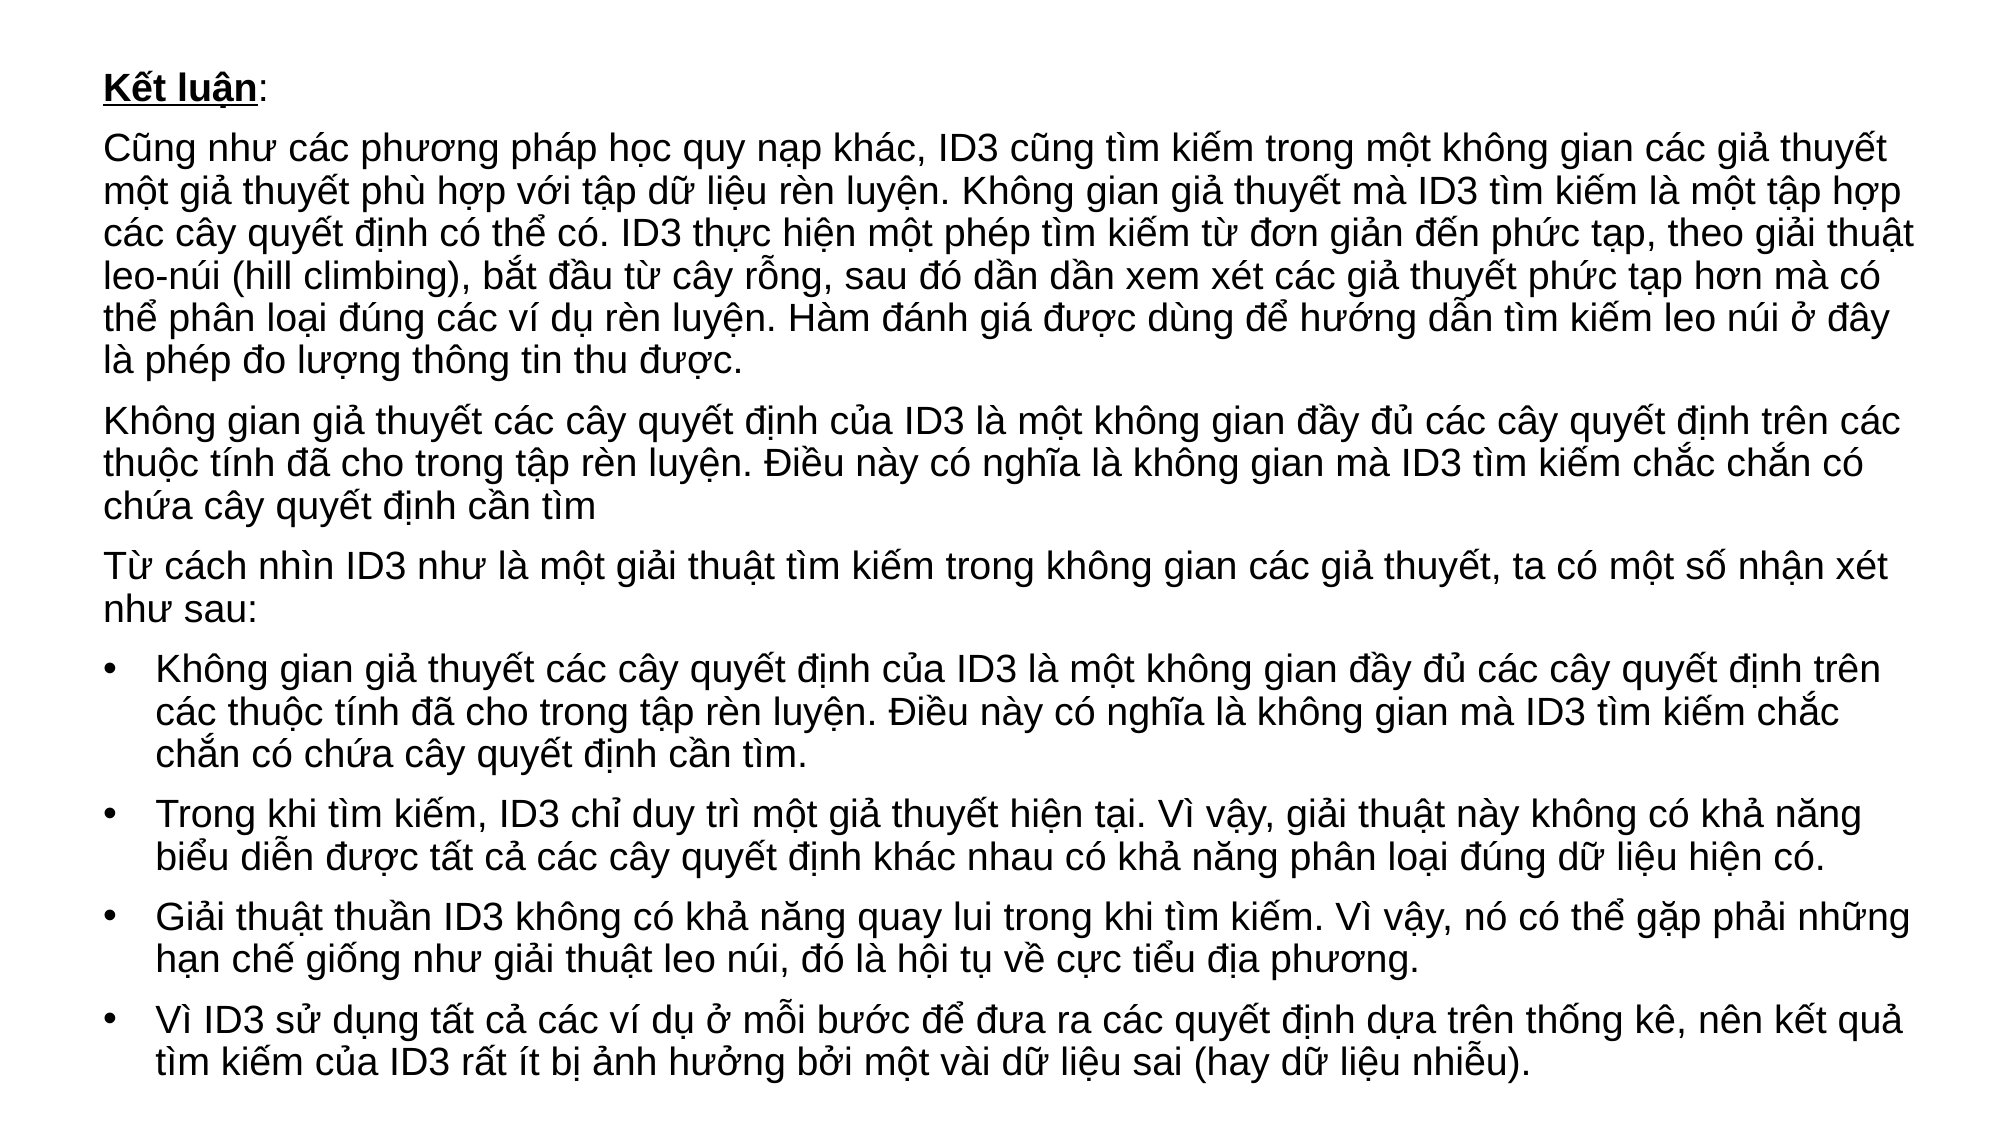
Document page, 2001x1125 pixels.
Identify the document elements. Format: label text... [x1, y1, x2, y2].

list Kết luận: Cũng như các phương pháp học quy nạp khác, ID3 cũng tìm kiếm trong một không gian các giả thuyết một giả thuyết phù hợp với tập dữ liệu rèn luyện. Không gian giả thuyết mà ID3 tìm kiếm là một tập hợp các cây quyết định có thể có. ID3 thực hiện một phép tìm kiếm từ đơn giản đến phức tạp, theo giải thuật leo-núi (hill climbing), bắt đầu từ cây rỗng, sau đó dần dần xem xét các giả thuyết phức tạp hơn mà có thể phân loại đúng các ví dụ rèn luyện. Hàm đánh giá được dùng để hướng dẫn tìm kiếm leo núi ở đây là phép đo lượng thông tin thu được. Không gian giả thuyết các cây quyết định của ID3 là một không gian đầy đủ các cây quyết định trên các thuộc tính đã cho trong tập rèn luyện. Điều này có nghĩa là không gian mà ID3 tìm kiếm chắc chắn có chứa cây quyết định cần tìm Từ cách nhìn ID3 như là một giải thuật tìm kiếm trong không gian các giả thuyết, ta có một số nhận xét như sau: Không gian giả thuyết các cây quyết định của ID3 là một không gian đầy đủ các cây quyết định trên các thuộc tính đã cho trong tập rèn luyện. Điều này có nghĩa là không gian mà ID3 tìm kiếm chắc chắn có chứa cây quyết định cần tìm. Trong khi tìm kiếm, ID3 chỉ duy trì một giả thuyết hiện tại. Vì vậy, giải thuật này không có khả năng biểu diễn được tất cả các cây quyết định khác nhau có khả năng phân loại đúng dữ liệu hiện có. Giải thuật thuần ID3 không có khả năng quay lui trong khi tìm kiếm. Vì vậy, nó có thể gặp phải những hạn chế giống như giải thuật leo núi, đó là hội tụ về cực tiểu địa phương. Vì ID3 sử dụng tất cả các ví dụ ở mỗi bước để đưa ra các quyết định dựa trên thống kê, nên kết quả tìm kiếm của ID3 rất ít bị ảnh hưởng bởi một vài dữ liệu sai (hay dữ liệu nhiễu). [88, 59, 1931, 1103]
